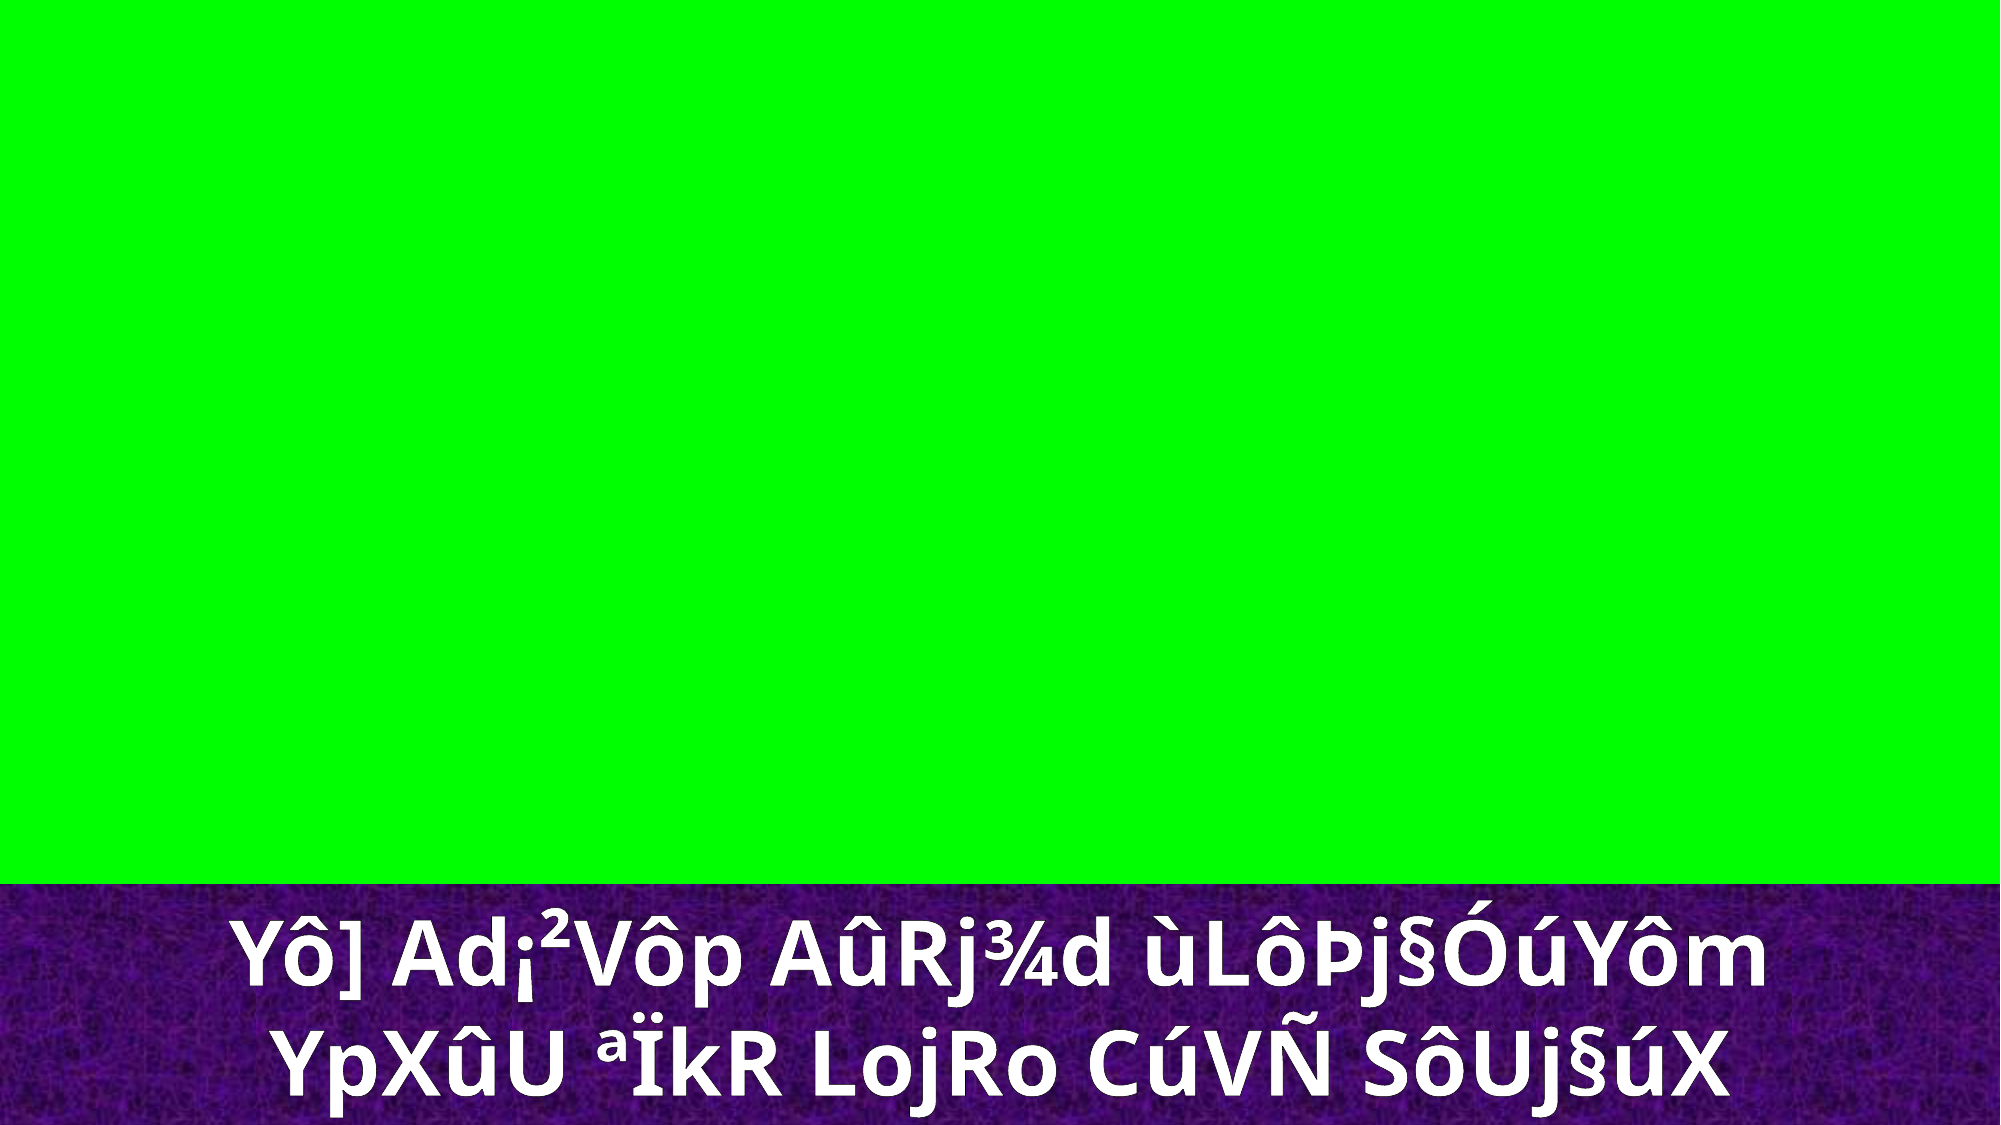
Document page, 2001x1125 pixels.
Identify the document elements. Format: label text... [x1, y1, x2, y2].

text_box Yô] Ad¡²Vôp AûRj¾d ùLôÞj§ÓúYôm YpXûU ªÏkR LojRo CúVÑ SôUj§úX [0, 886, 2000, 1122]
